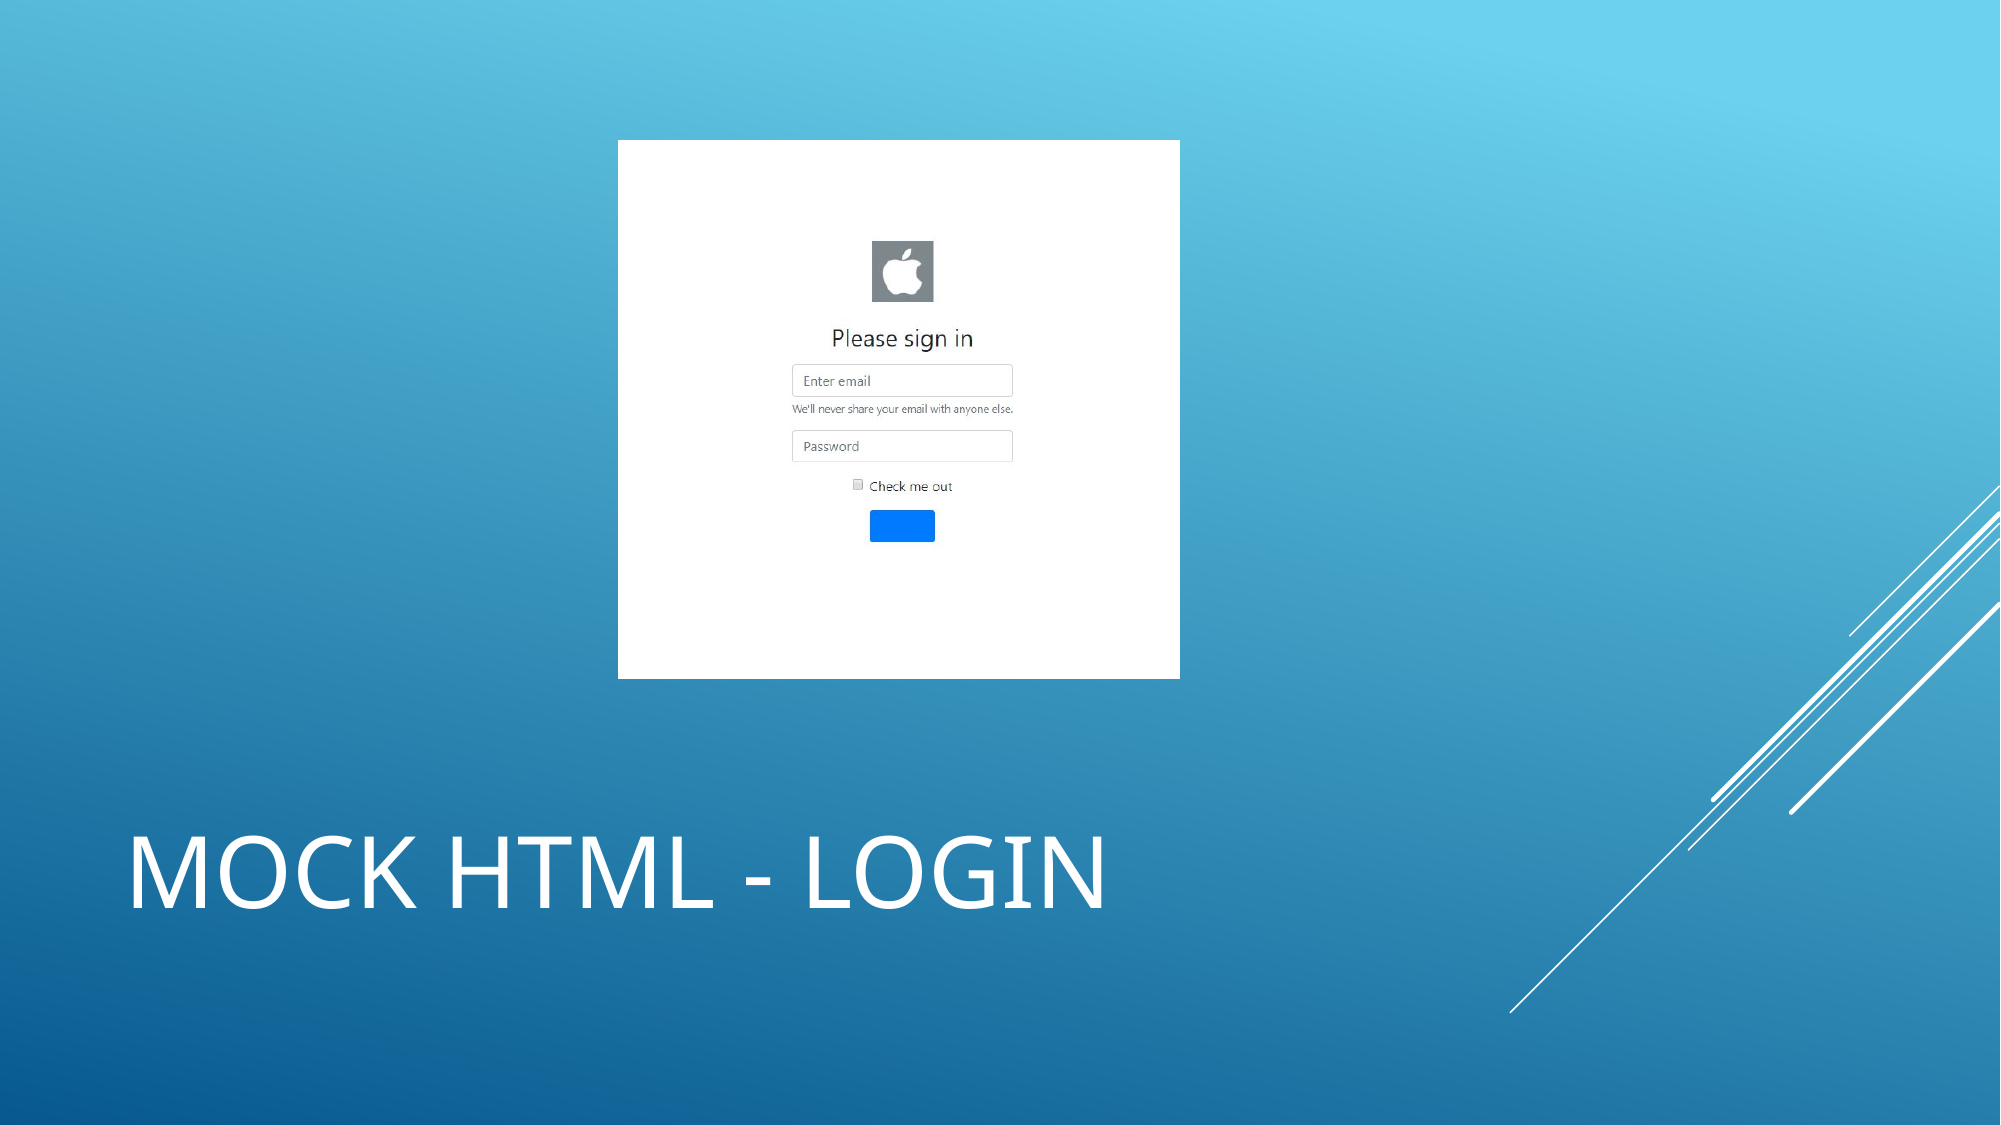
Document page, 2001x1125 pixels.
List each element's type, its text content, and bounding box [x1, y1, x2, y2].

title Mock html - Login [109, 733, 1677, 937]
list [618, 139, 1180, 679]
